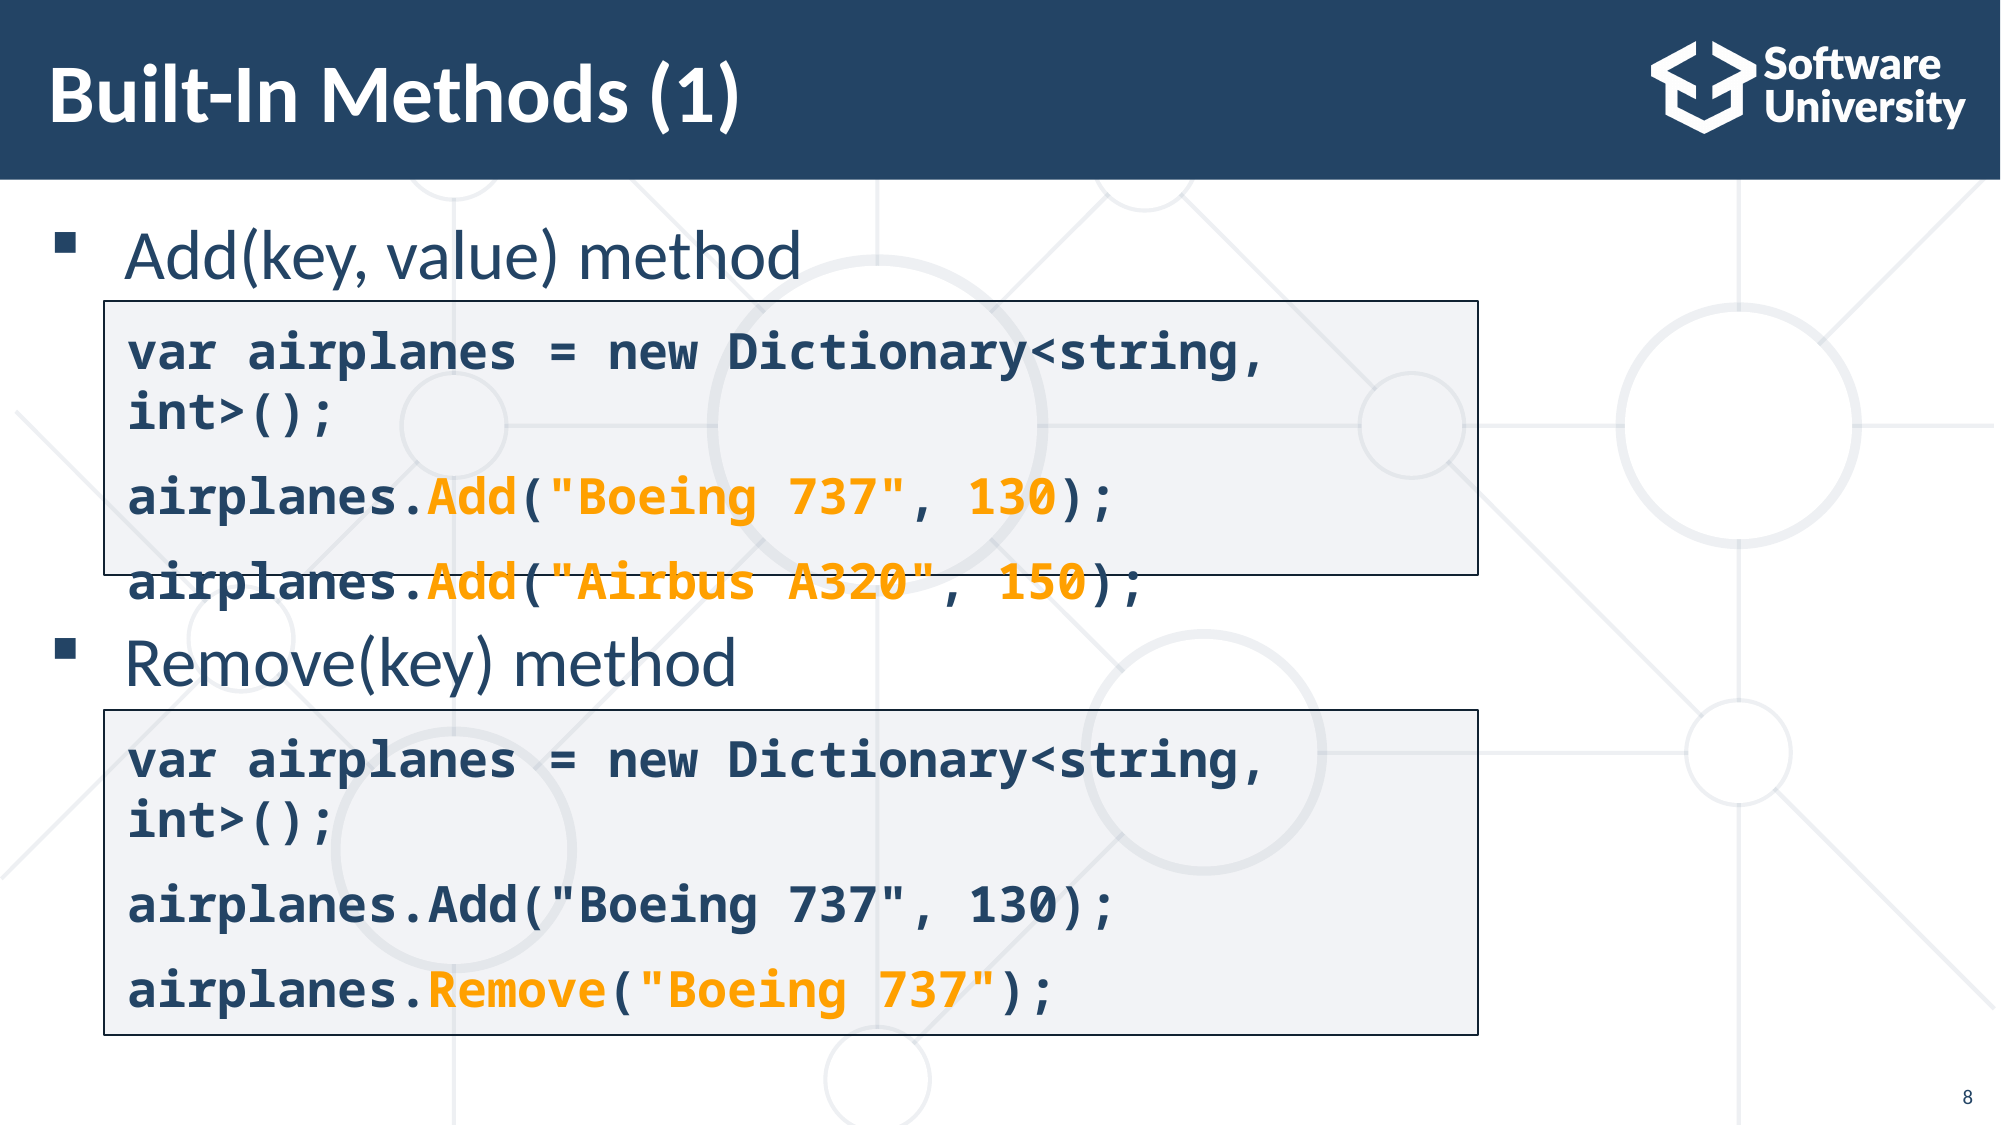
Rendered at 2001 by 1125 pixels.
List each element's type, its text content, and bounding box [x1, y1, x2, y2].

picture [1651, 41, 1966, 134]
list Add(key, value) method Remove(key) method [31, 198, 1969, 1050]
text_box var airplanes = new Dictionary<string, int>(); airplanes.Add("Boeing 737", 130); airplanes.Remove("Boeing 737"); [104, 710, 1478, 1036]
list var airplanes = new Dictionary<string, int>(); airplanes.Add("Boeing 737", 130); airplanes.Add("Airbus A320", 150); [103, 300, 1479, 576]
text_box 8 [1927, 1067, 1989, 1117]
title Built-In Methods (1) [31, 16, 1625, 162]
